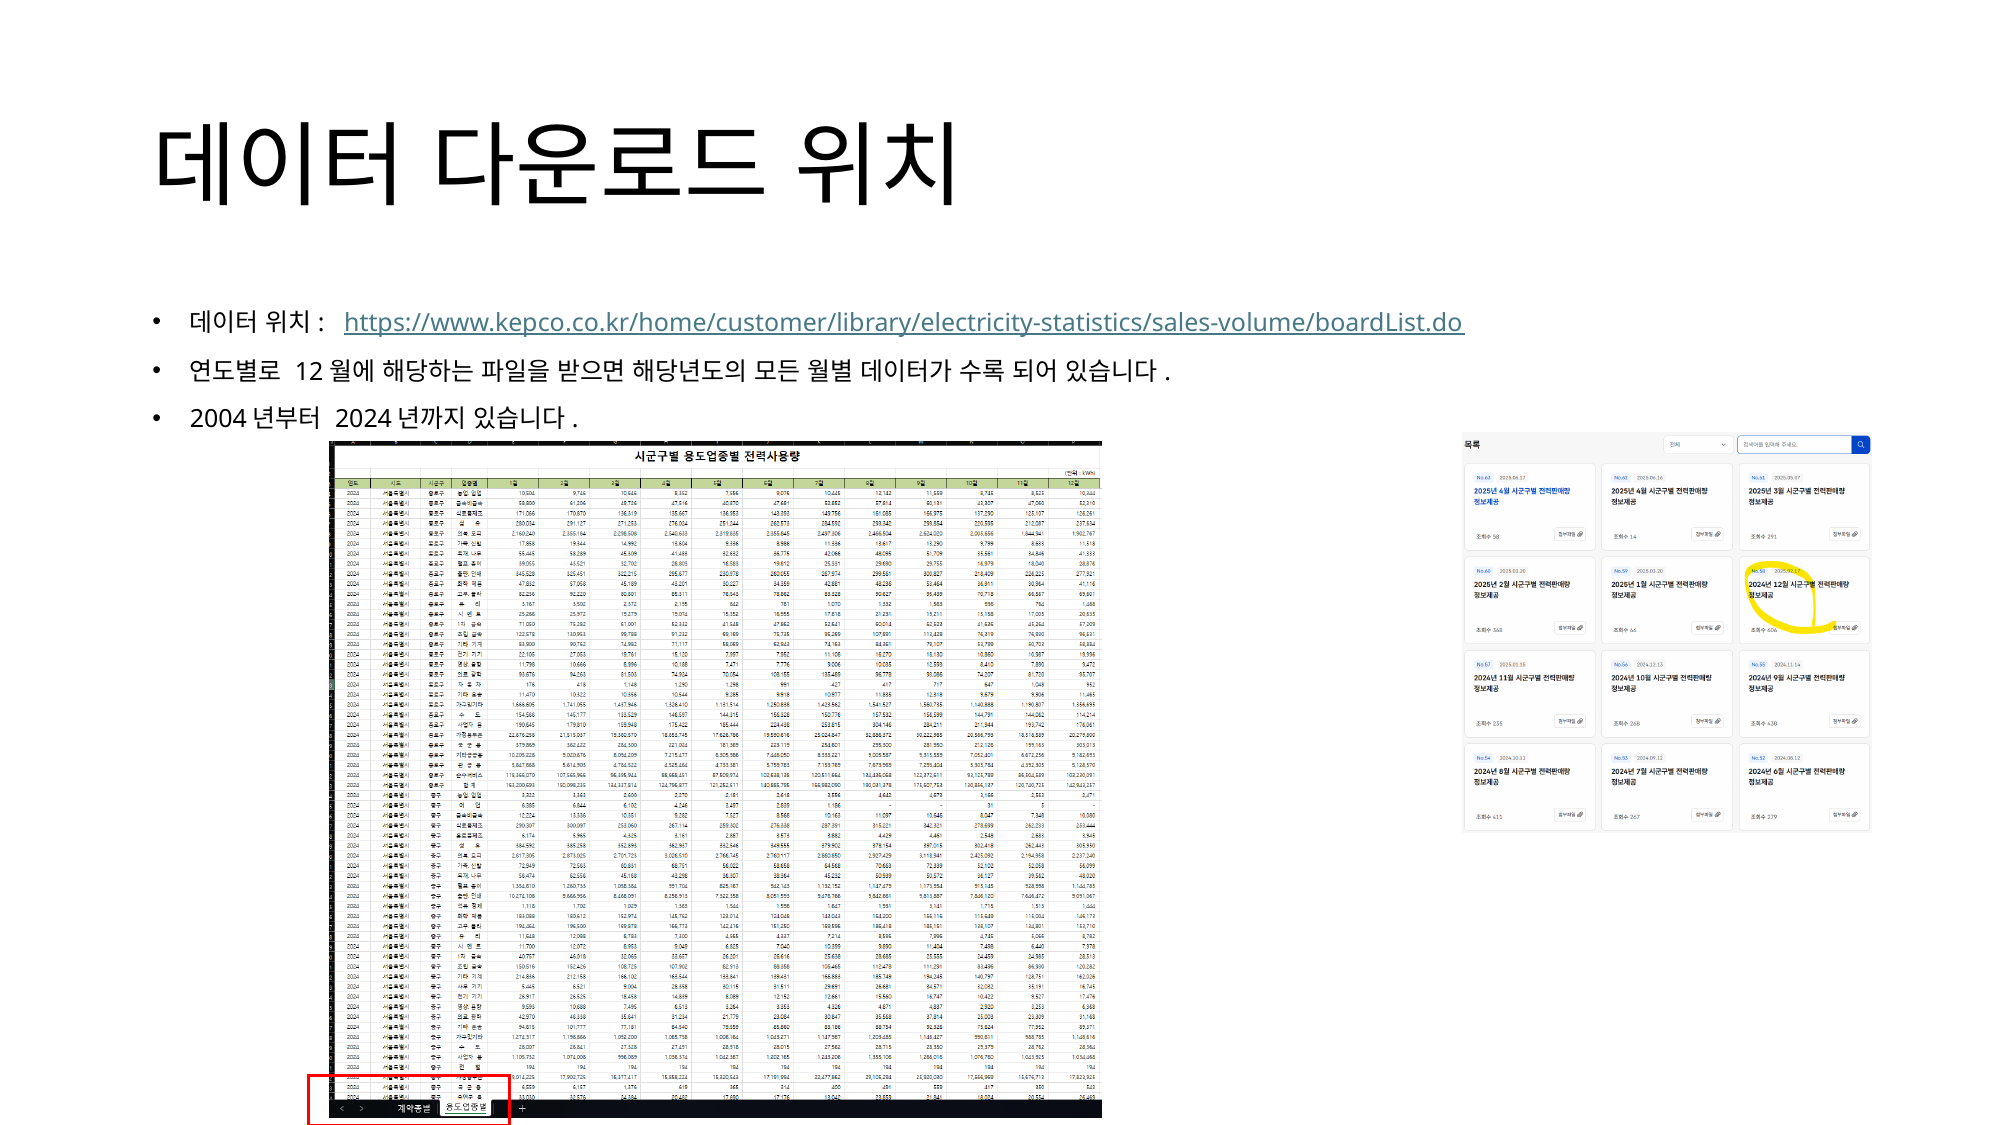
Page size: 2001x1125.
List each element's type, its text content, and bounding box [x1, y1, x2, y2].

picture [1461, 431, 1873, 833]
text_box [307, 1074, 511, 1125]
title 데이터 다운로드 위치 [137, 59, 1863, 278]
picture [329, 441, 1103, 1119]
list 데이터 위치: https://www.kepco.co.kr/home/customer/library/electricity-statistics/sales-volume/boardList.do 연도별로 12월에 해당하는 파일을 받으면 해당년도의 모든 월별 데이터가 수록 되어 있습니다. 2004년부터 2024년까지 있습니다. [137, 299, 1863, 1014]
